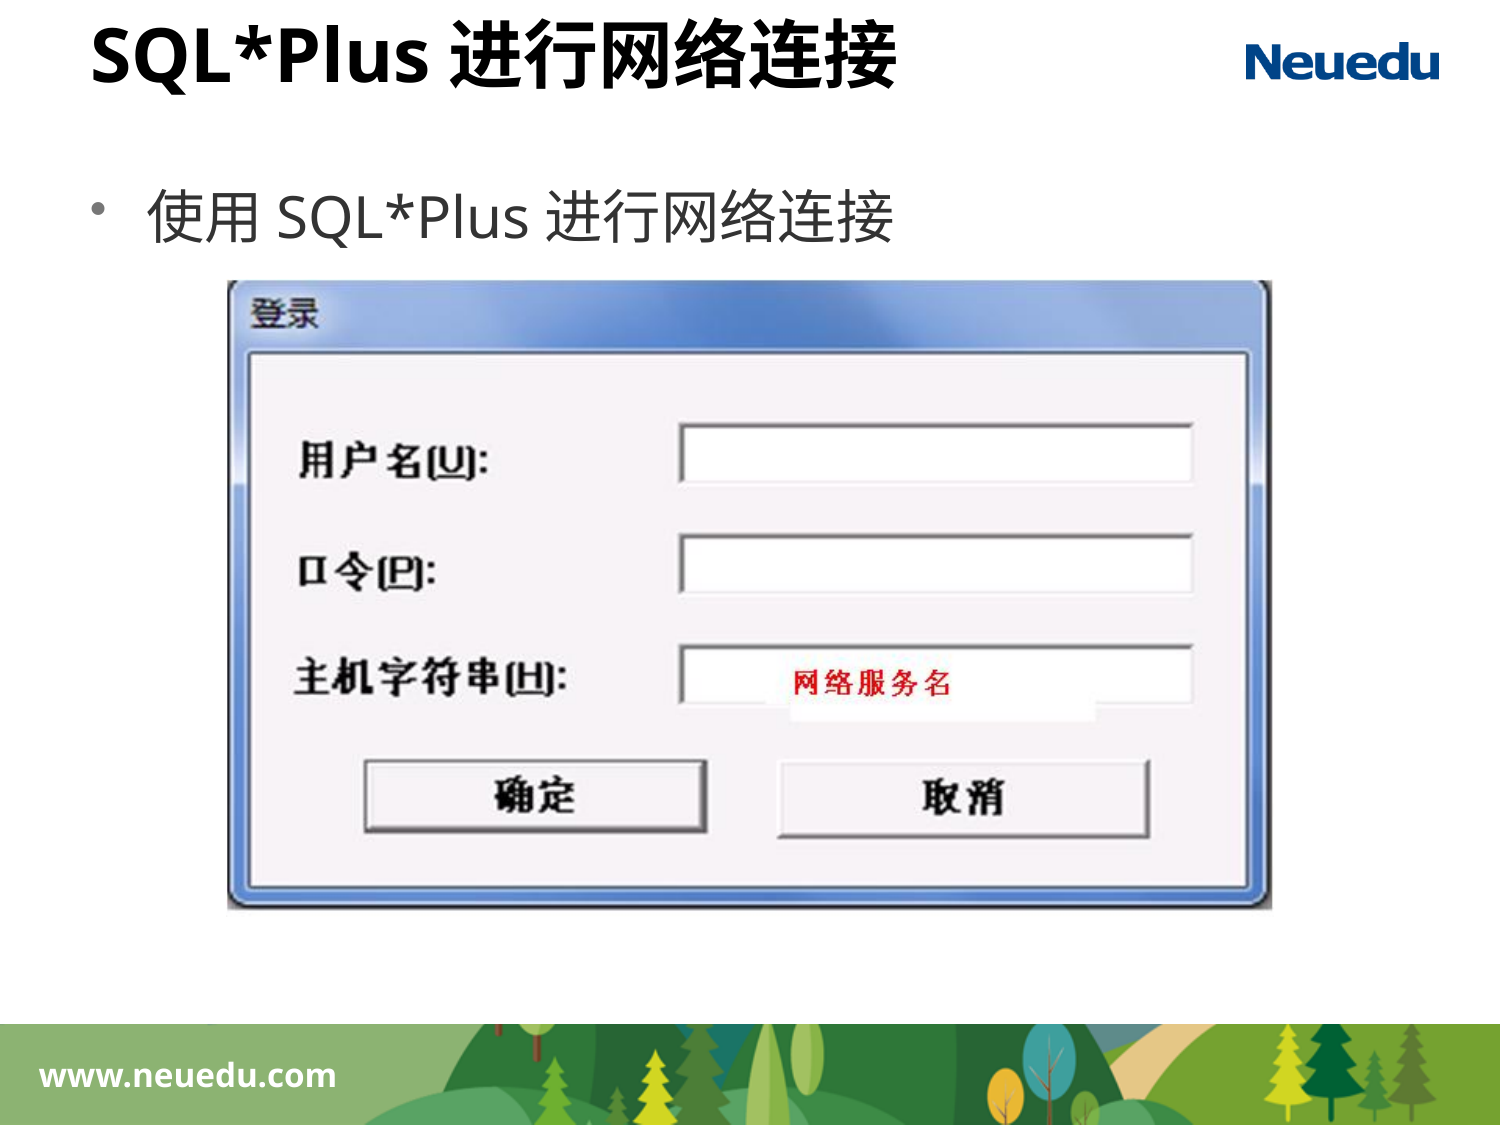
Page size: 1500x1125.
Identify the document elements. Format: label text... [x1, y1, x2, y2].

picture [0, 1024, 1500, 1125]
list 使用SQL*Plus进行网络连接 [75, 172, 1412, 988]
picture [226, 279, 1274, 918]
title SQL*Plus进行网络连接 [75, 45, 1425, 150]
picture [1246, 42, 1439, 80]
